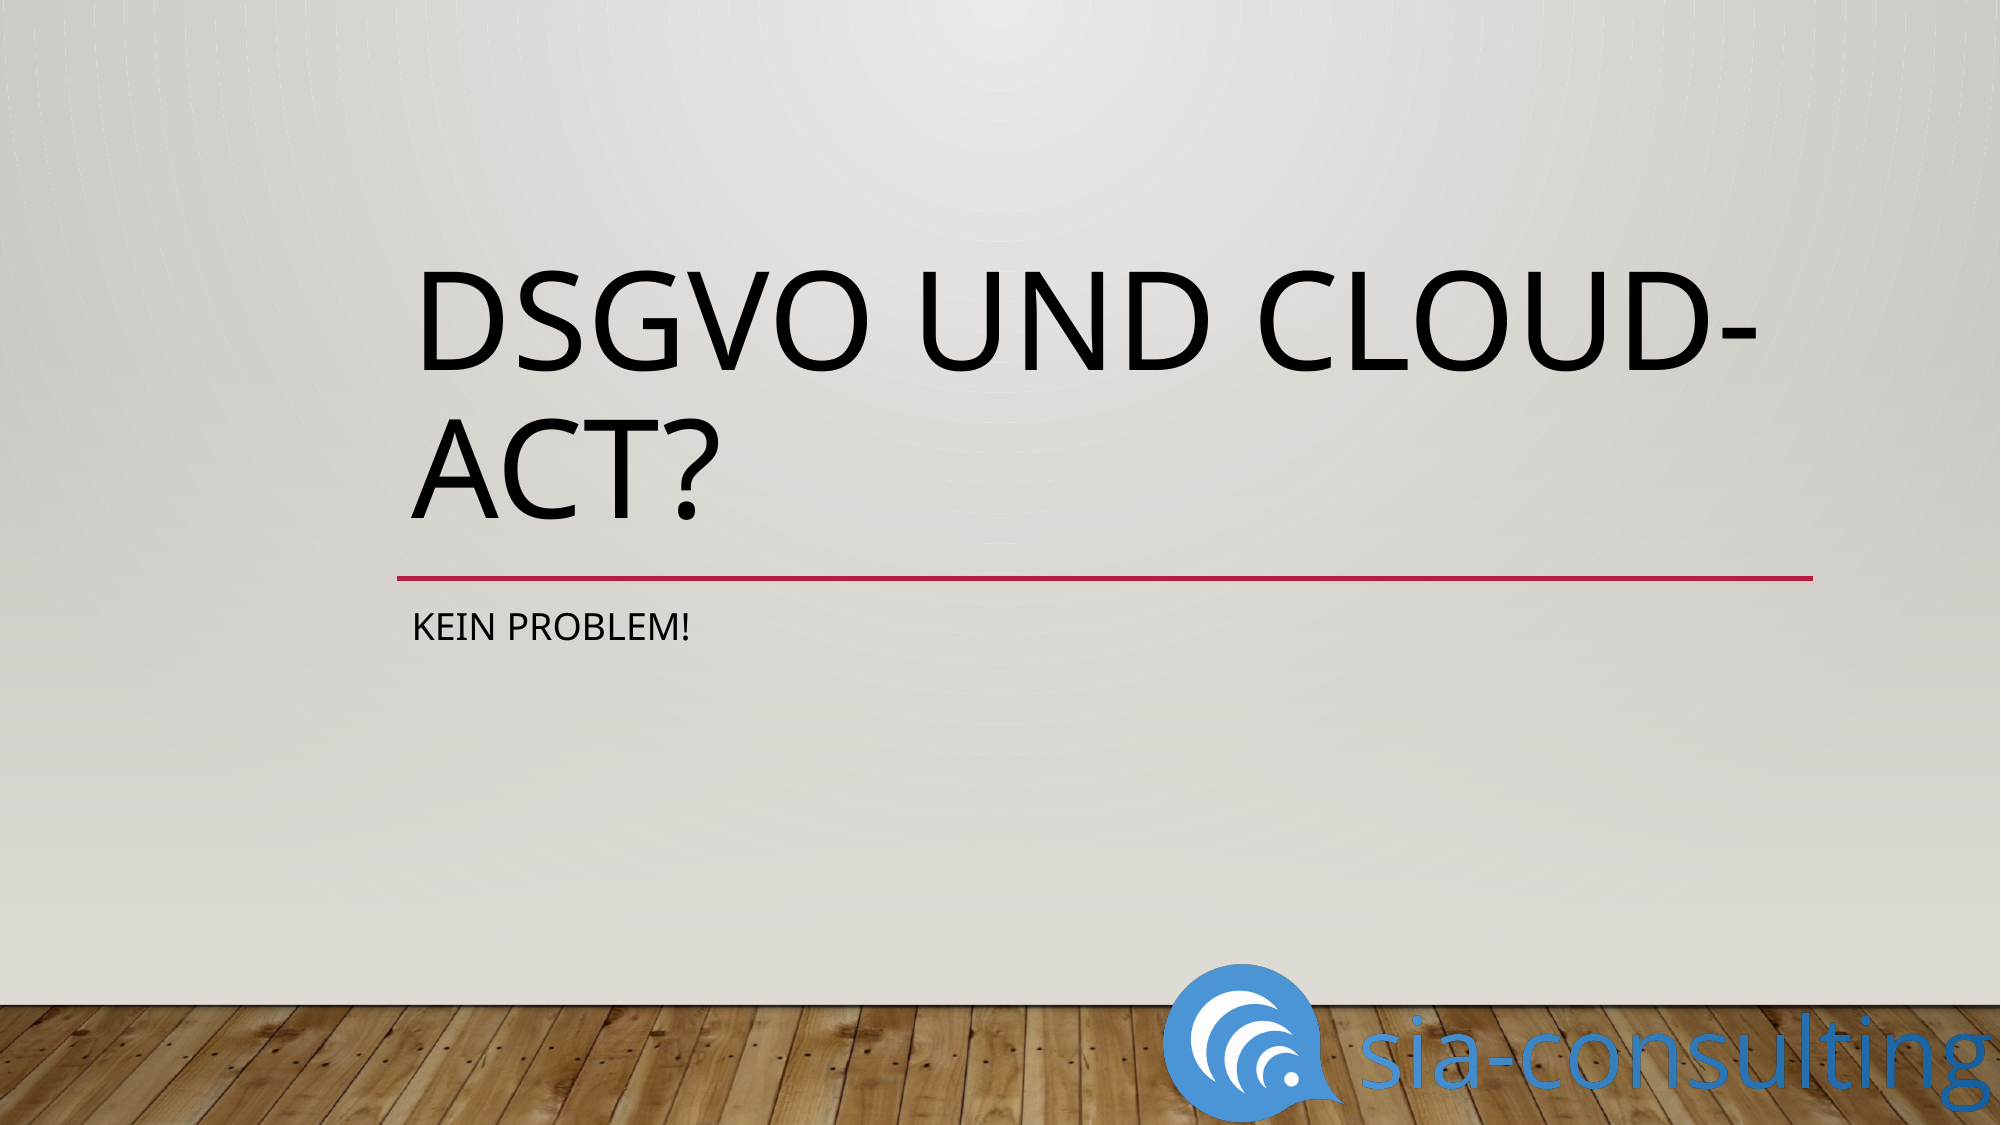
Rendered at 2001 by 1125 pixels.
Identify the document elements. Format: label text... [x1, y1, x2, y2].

subtitle Kein problem! [396, 579, 1814, 740]
title DSGVO und CLOUD-Act? [396, 131, 1814, 549]
picture [0, 944, 2001, 1125]
